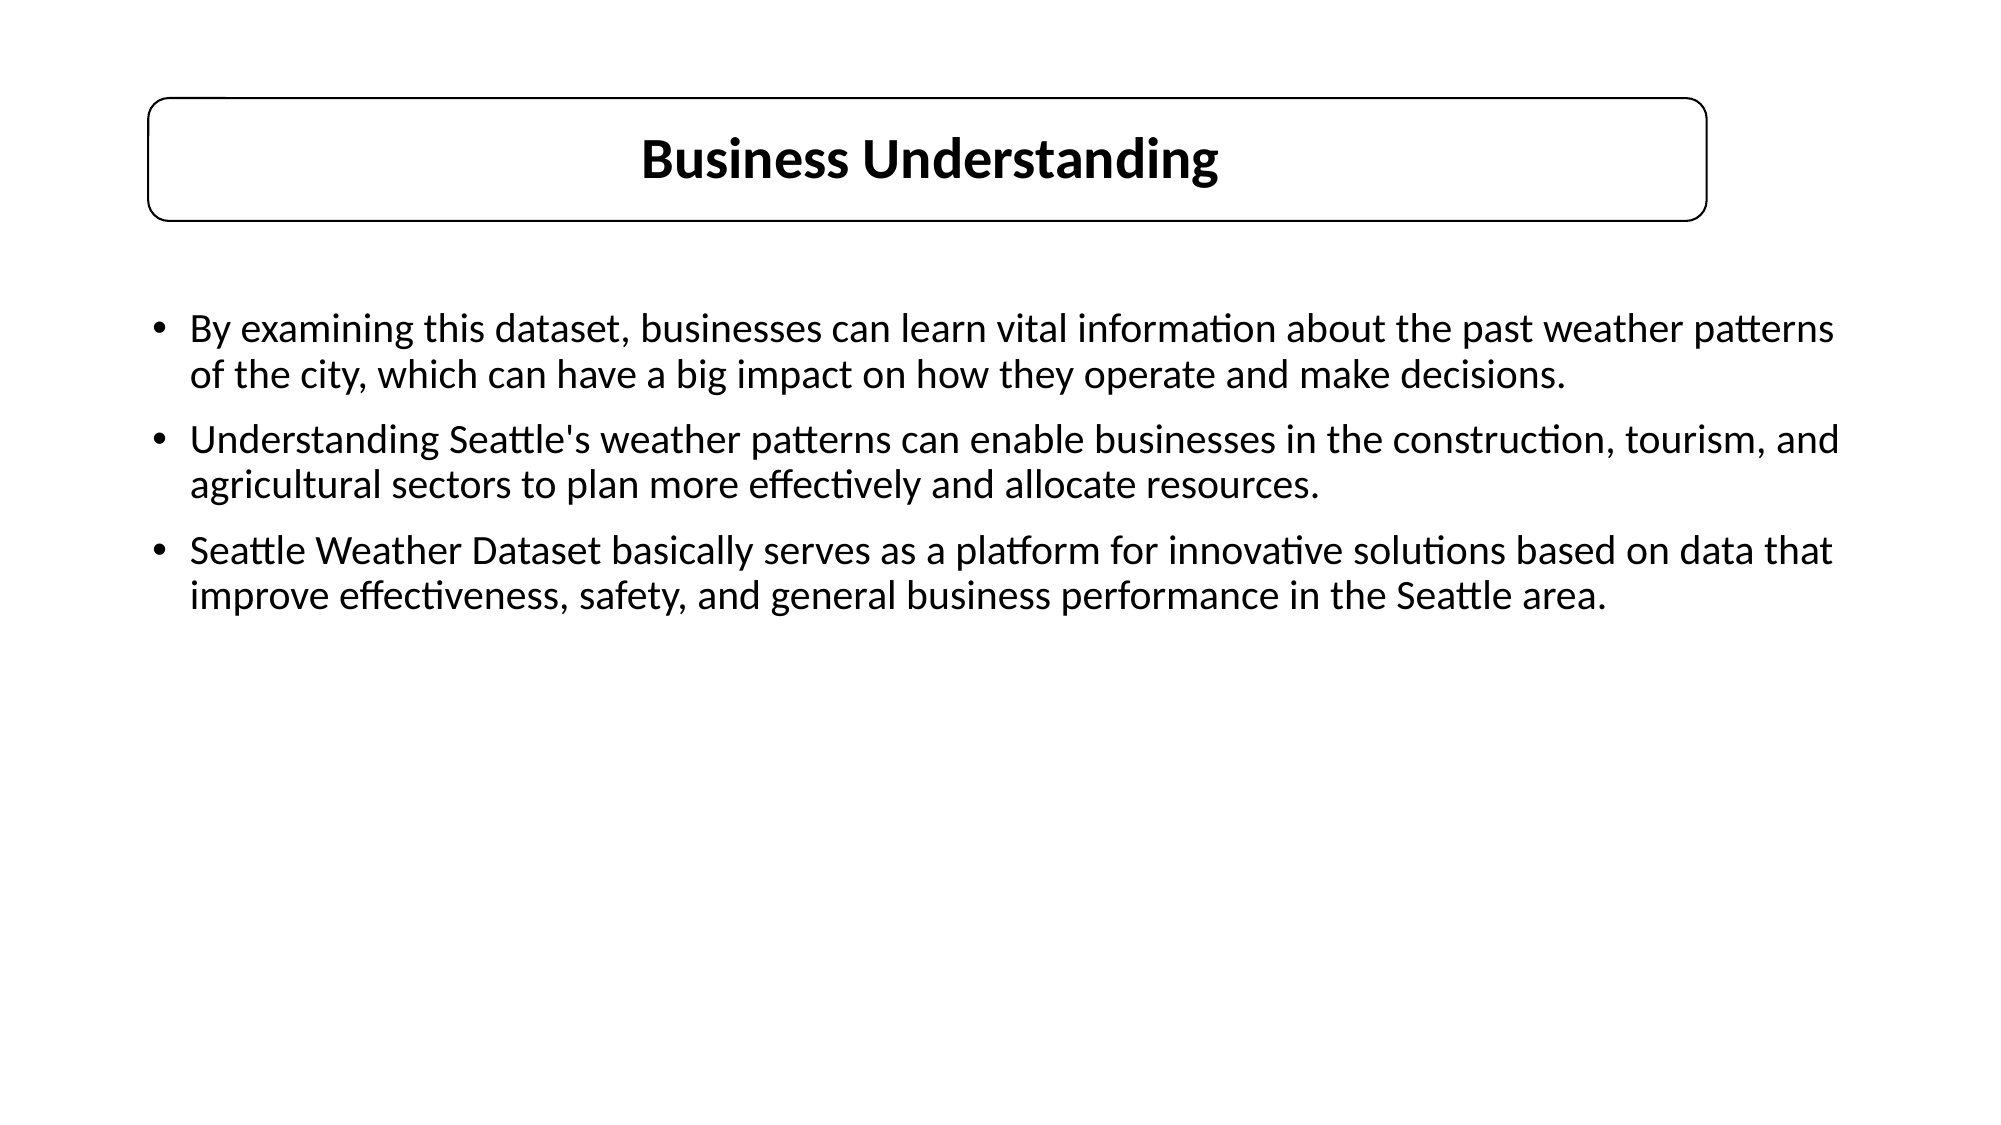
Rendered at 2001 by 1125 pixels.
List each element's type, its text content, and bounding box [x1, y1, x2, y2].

list By examining this dataset, businesses can learn vital information about the past weather patterns of the city, which can have a big impact on how they operate and make decisions. Understanding Seattle's weather patterns can enable businesses in the construction, tourism, and agricultural sectors to plan more effectively and allocate resources. Seattle Weather Dataset basically serves as a platform for innovative solutions based on data that improve effectiveness, safety, and general business performance in the Seattle area. [137, 299, 1863, 1014]
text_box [148, 98, 1707, 222]
